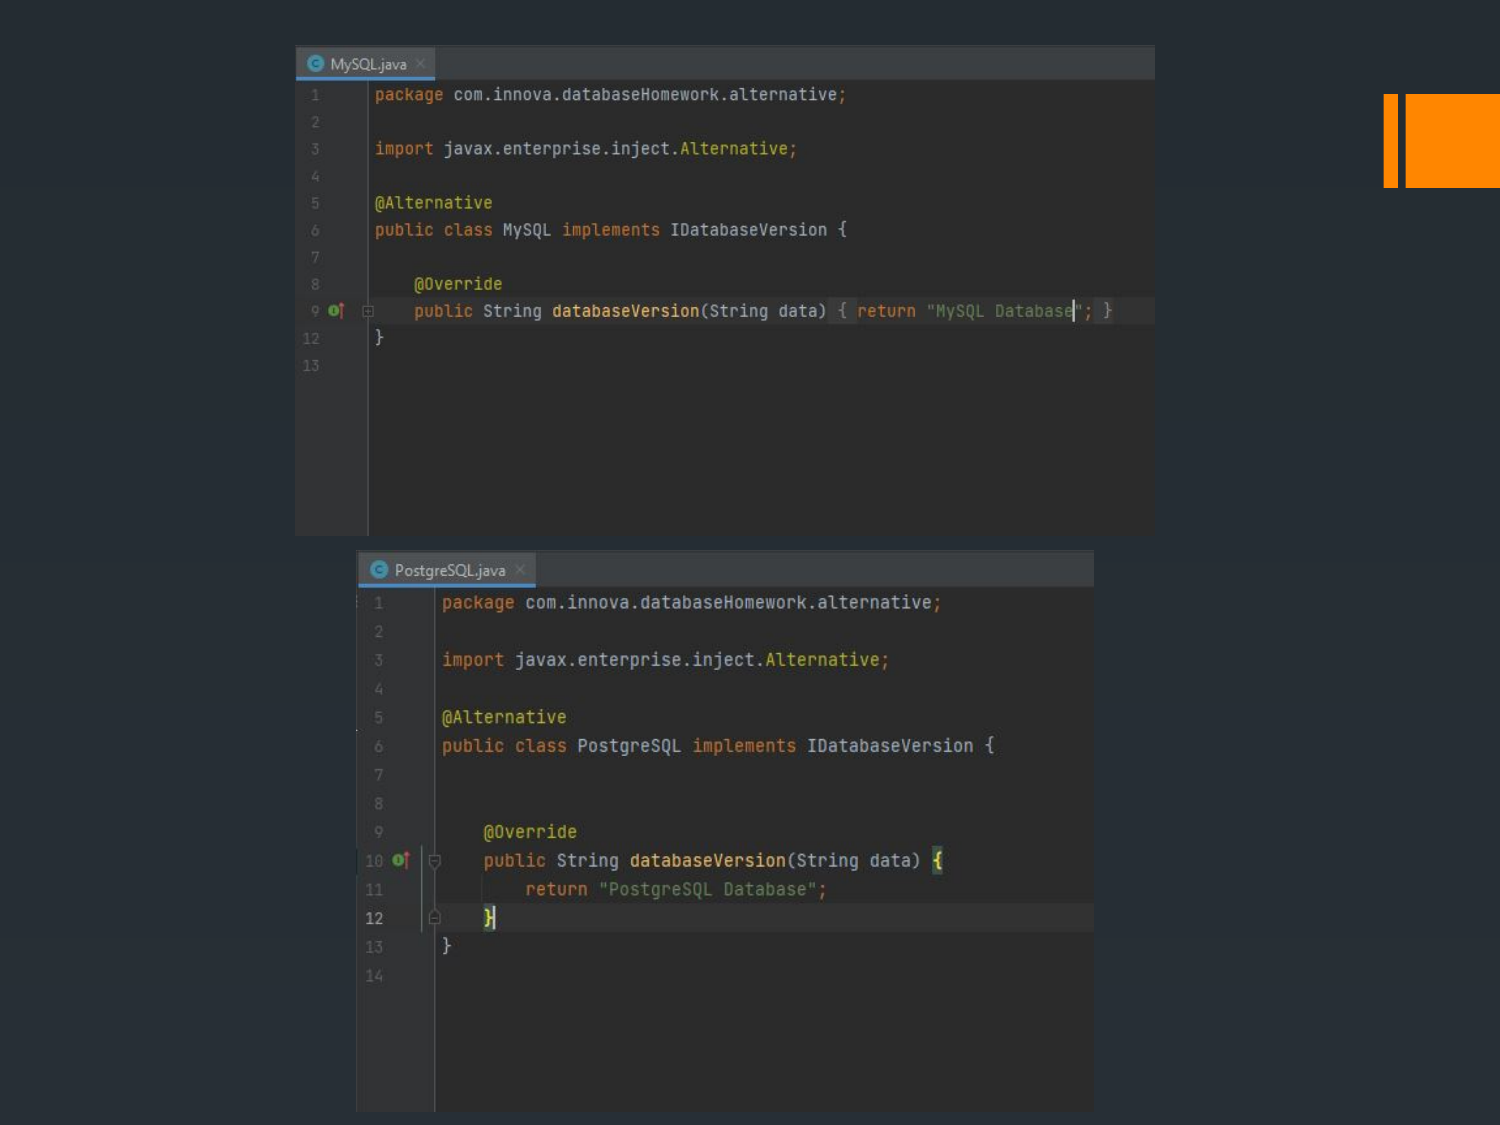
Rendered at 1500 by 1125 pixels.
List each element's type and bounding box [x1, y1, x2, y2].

picture [355, 550, 1094, 1113]
picture [295, 44, 1155, 536]
